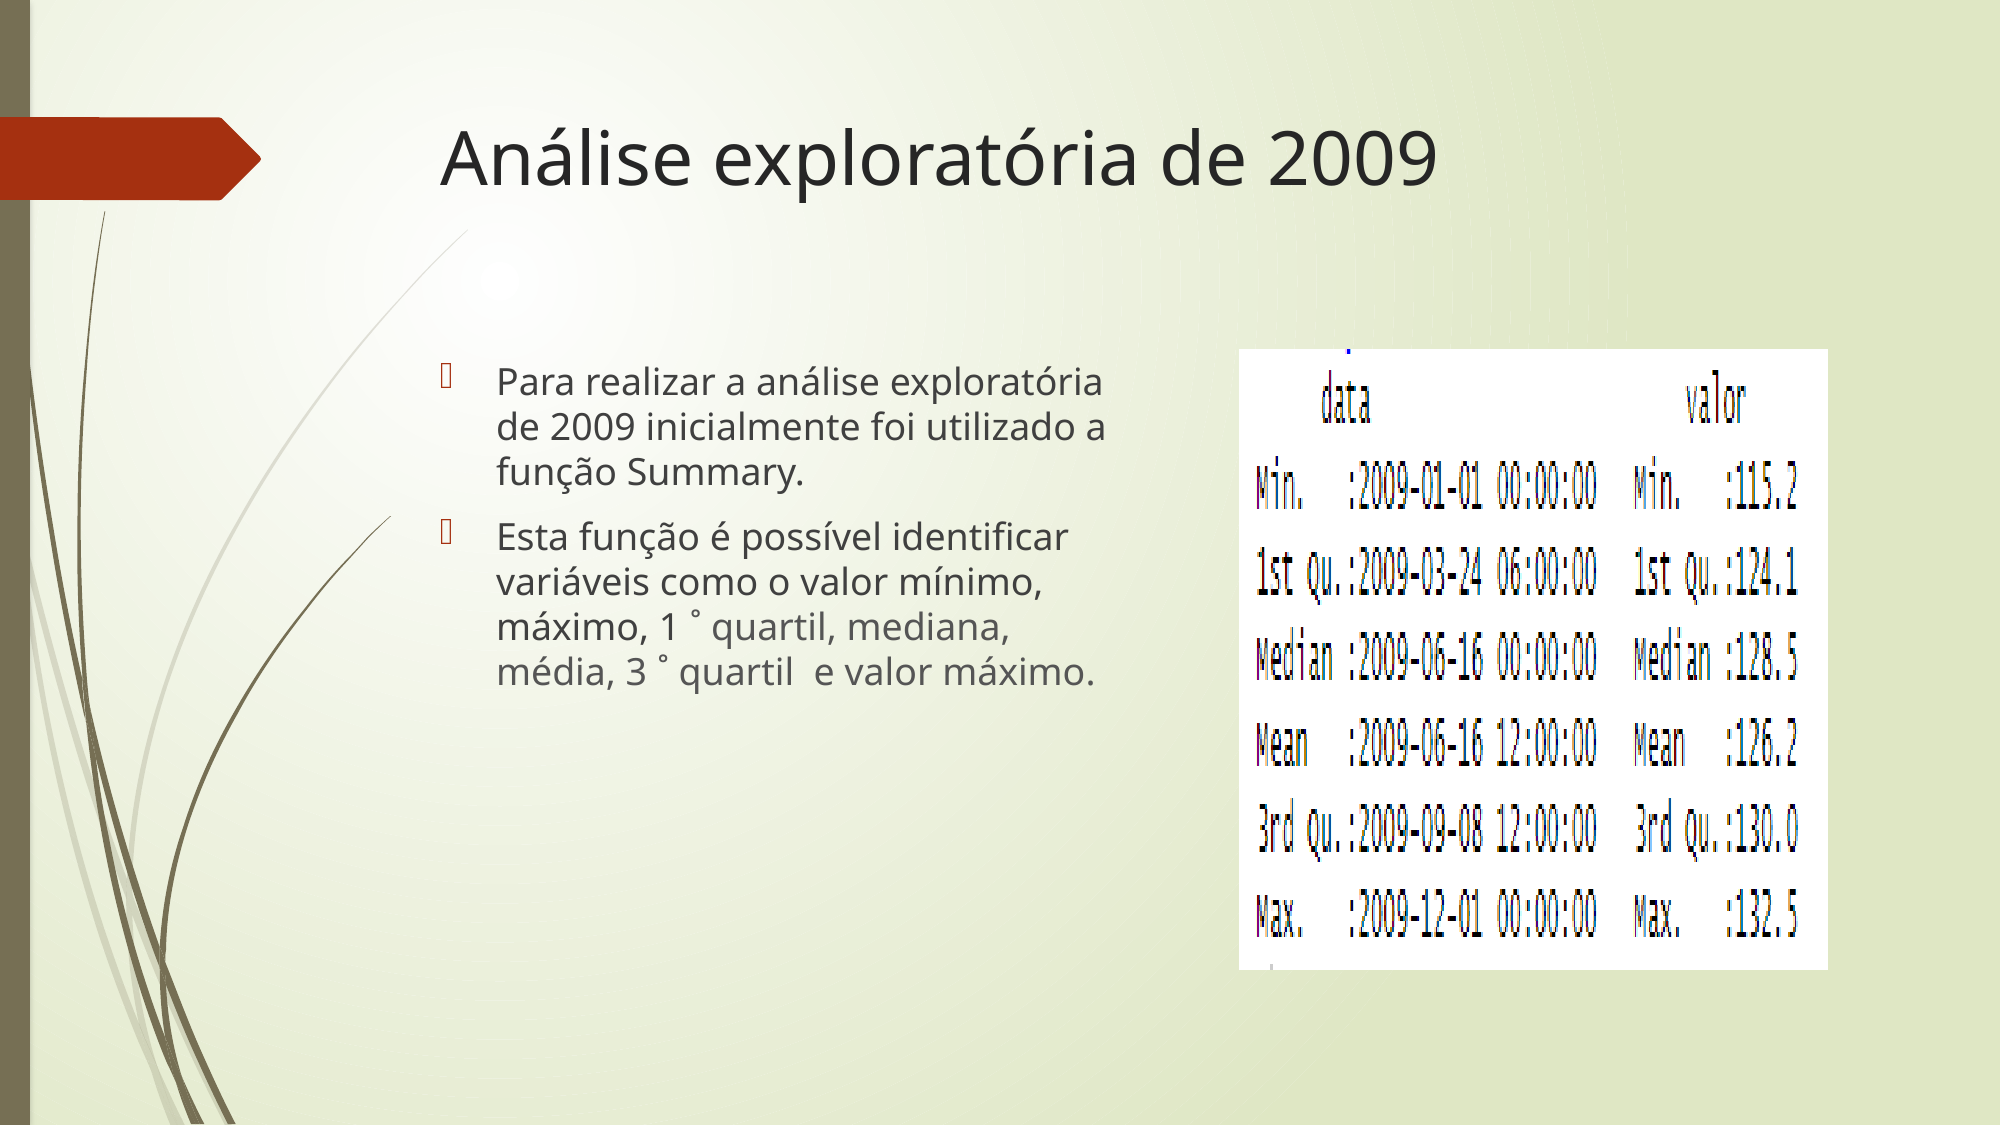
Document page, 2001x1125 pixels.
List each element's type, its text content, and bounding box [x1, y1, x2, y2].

title Análise exploratória de 2009 [425, 102, 1888, 313]
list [1239, 349, 1828, 970]
list Para realizar a análise exploratória de 2009 inicialmente foi utilizado a função Summary. Esta função é possível identificar variáveis como o valor mínimo, máximo, 1 ˚ quartil, mediana, média, 3 ˚ quartil e valor máximo. [424, 350, 1133, 970]
